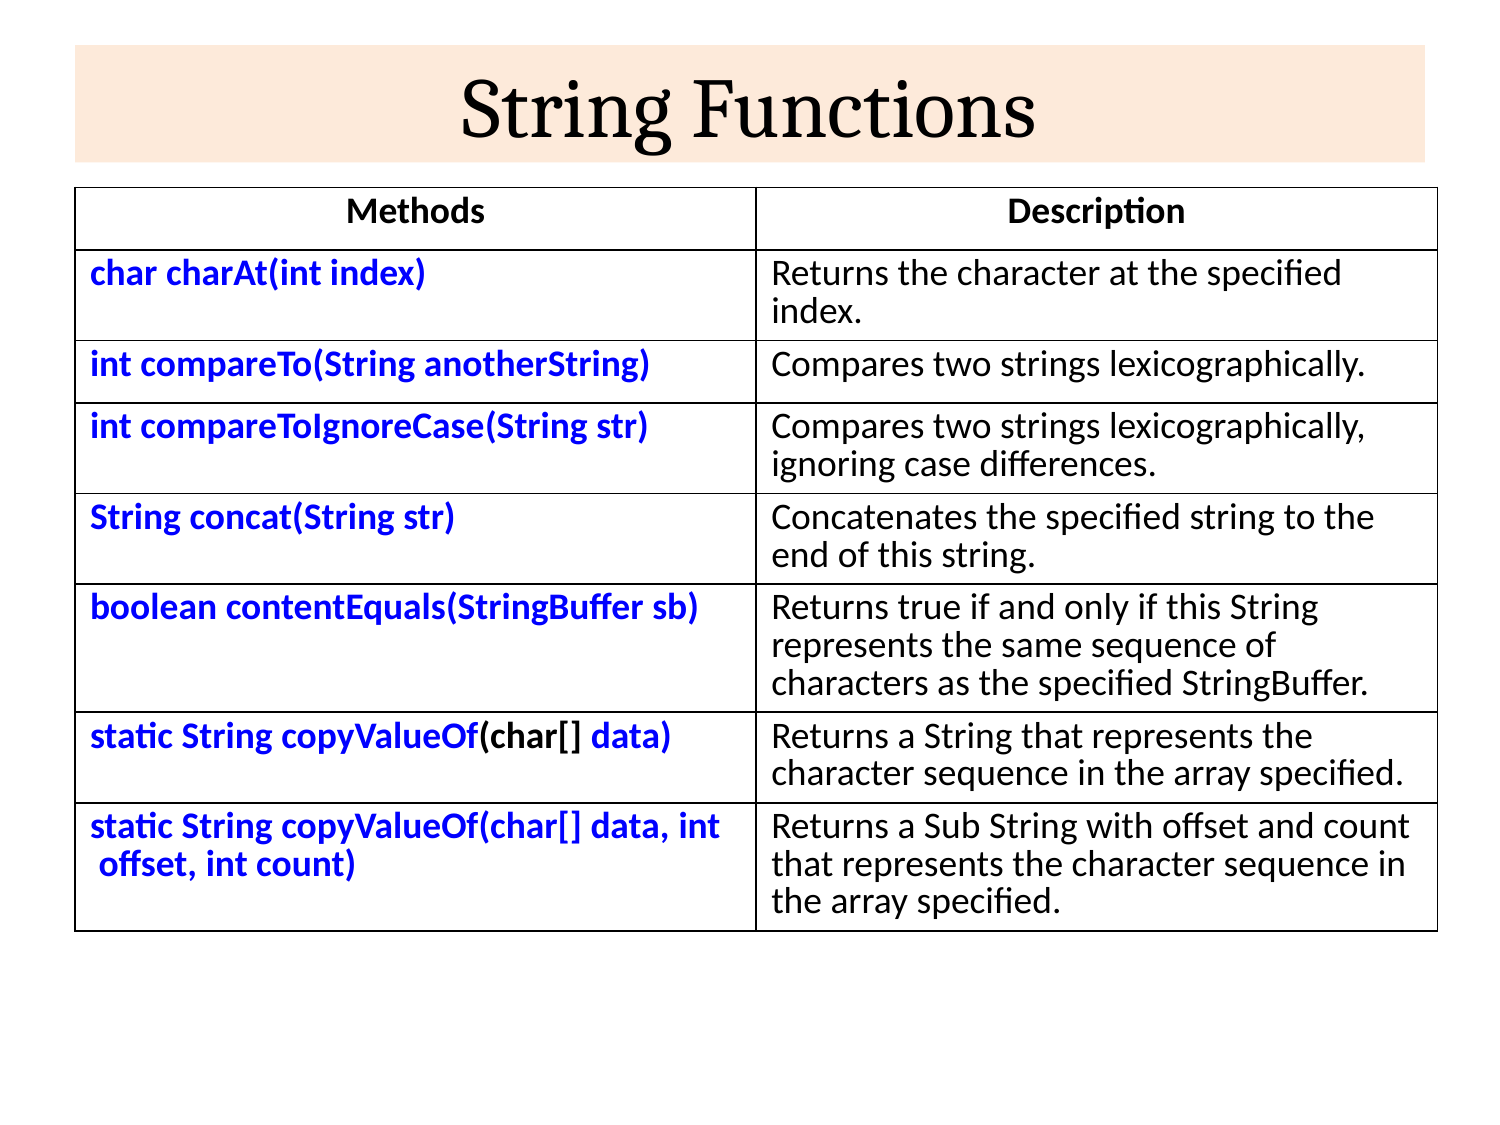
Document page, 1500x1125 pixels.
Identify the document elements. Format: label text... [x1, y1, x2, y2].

table_header Methods [76, 188, 755, 249]
table_cell Returns the character at the specified index. [757, 251, 1437, 340]
table_cell int compareTo(String anotherString) [76, 341, 755, 402]
table_cell Returns a String that represents the character sequence in the array specified. [757, 713, 1437, 802]
table_cell static String copyValueOf(char[] data, int offset, int count) [76, 804, 755, 930]
table_header Description [757, 188, 1437, 249]
title String Functions [75, 45, 1425, 163]
table_cell char charAt(int index) [76, 251, 755, 340]
table_cell static String copyValueOf(char[] data) [76, 713, 755, 802]
table_cell Compares two strings lexicographically, ignoring case differences. [757, 404, 1437, 493]
table_cell Returns true if and only if this String represents the same sequence of characters as the specified StringBuffer. [757, 585, 1437, 711]
table_cell Concatenates the specified string to the end of this string. [757, 494, 1437, 583]
table_cell String concat(String str) [76, 494, 755, 583]
table_cell boolean contentEquals(StringBuffer sb) [76, 585, 755, 711]
table_cell Returns a Sub String with offset and count that represents the character sequence in the array specified. [757, 804, 1437, 930]
table_cell int compareToIgnoreCase(String str) [76, 404, 755, 493]
table_cell Compares two strings lexicographically. [757, 341, 1437, 402]
